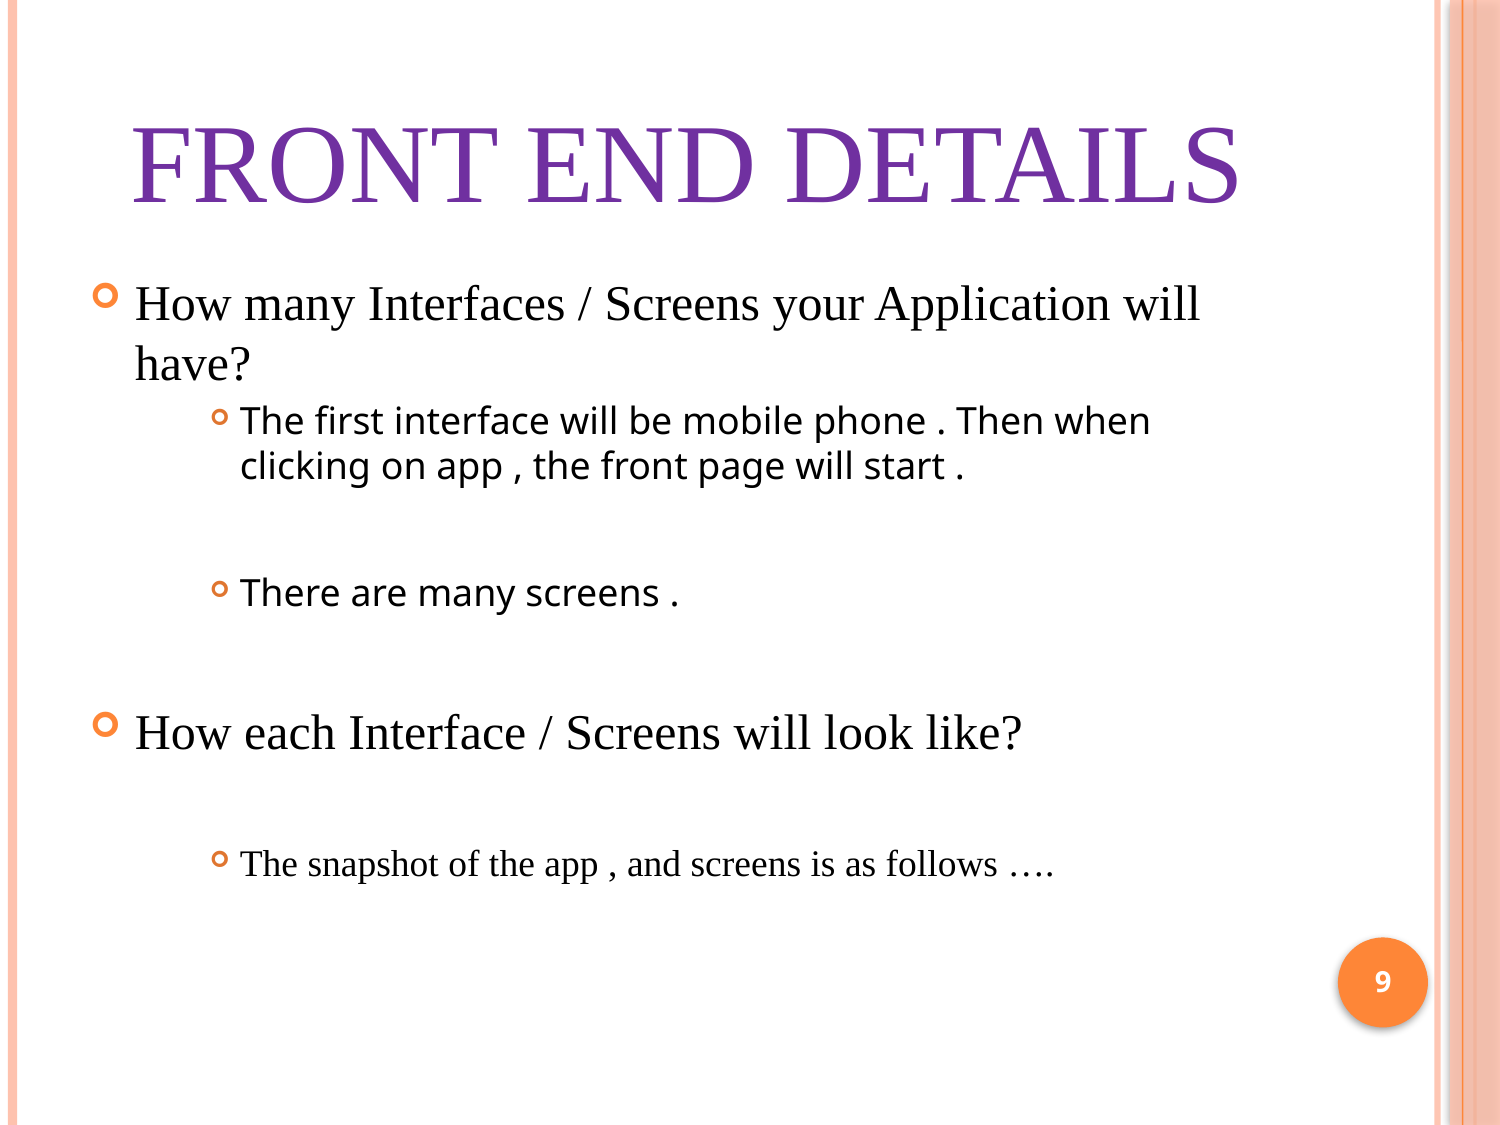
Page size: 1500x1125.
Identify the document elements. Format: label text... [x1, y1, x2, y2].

list How many Interfaces / Screens your Application will have? The first interface will be mobile phone . Then when clicking on app , the front page will start . There are many screens . How each Interface / Screens will look like? The snapshot of the app , and screens is as follows …. [75, 262, 1300, 1062]
title Front End Details [75, 45, 1300, 233]
slide_number 9 [1333, 940, 1434, 1027]
